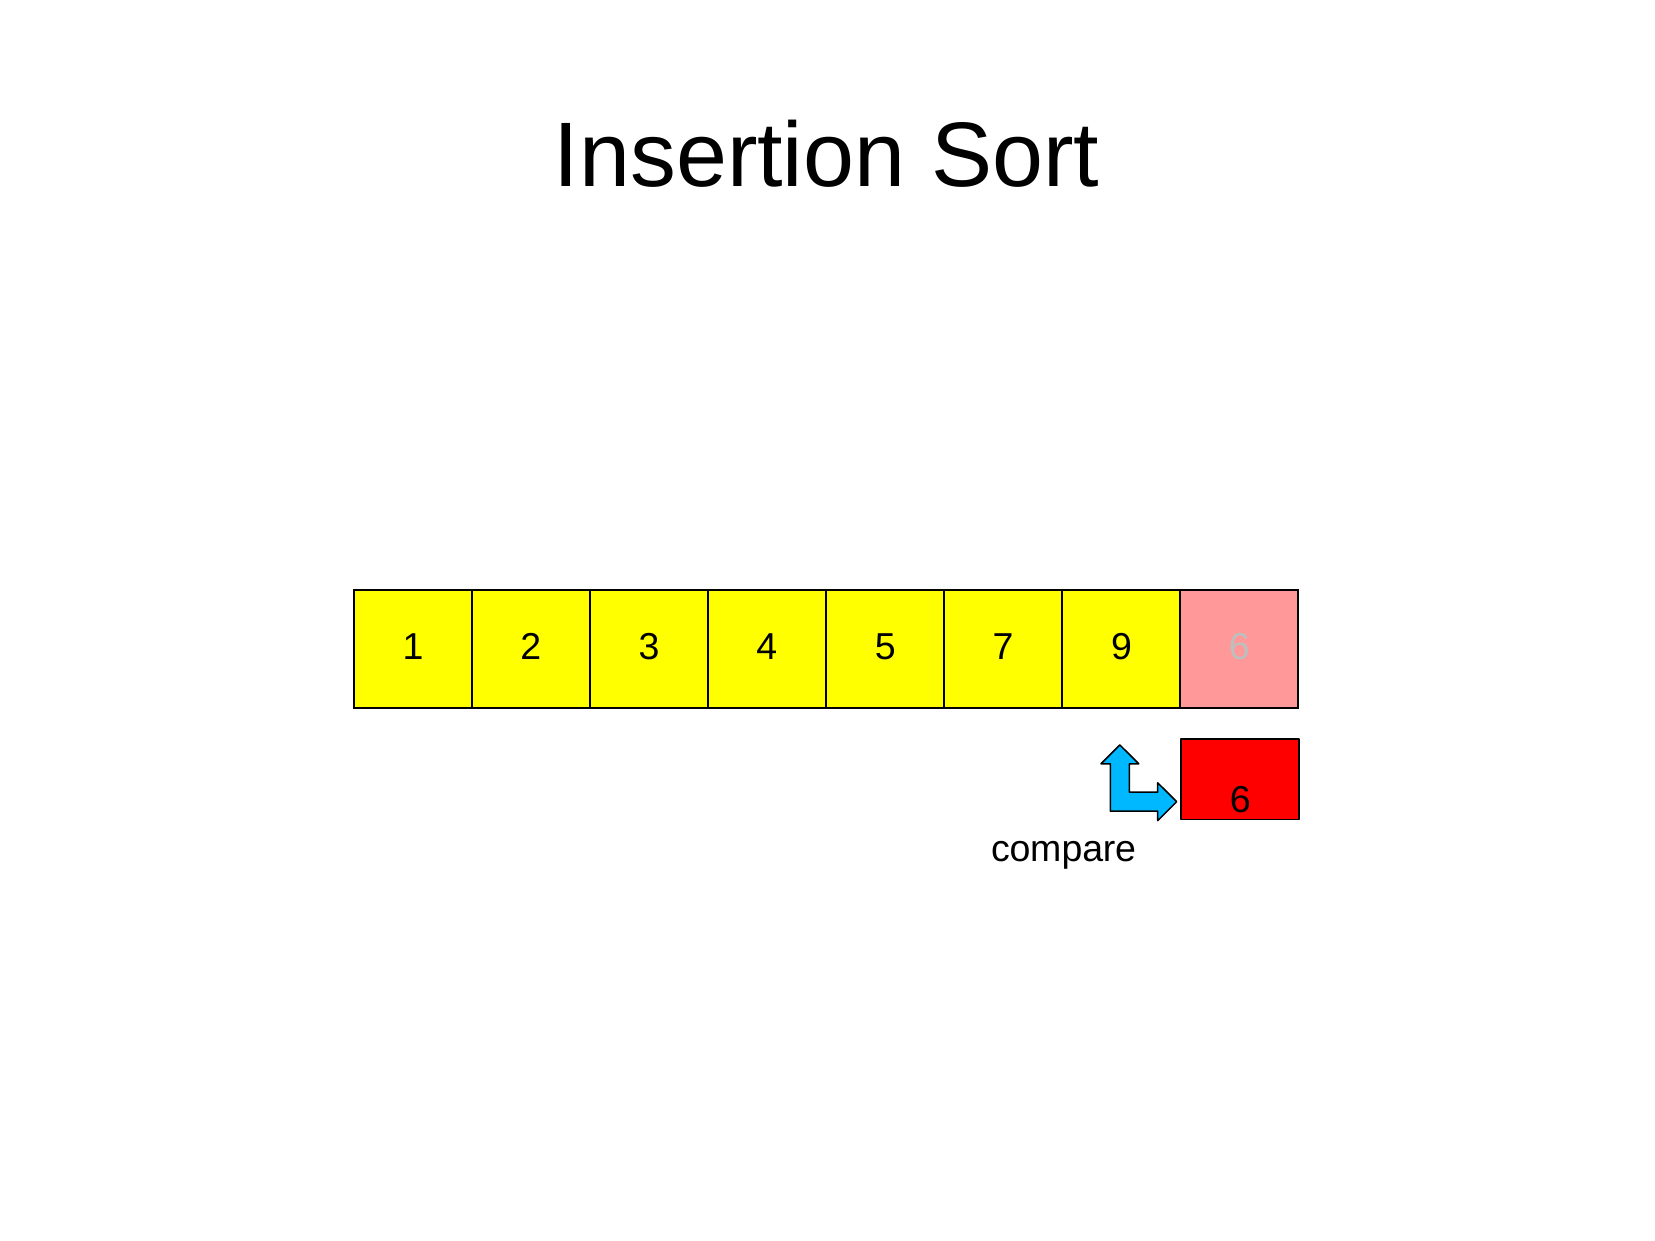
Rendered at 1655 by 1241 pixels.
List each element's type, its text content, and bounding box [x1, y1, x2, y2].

table_header 2 [473, 591, 589, 707]
text_box 6 [1180, 739, 1300, 820]
table_header 4 [709, 591, 825, 707]
table_header 3 [591, 591, 707, 707]
text_box compare [989, 821, 1139, 869]
table_header 5 [827, 591, 943, 707]
table_header 1 [355, 591, 471, 707]
table_header 7 [945, 591, 1061, 707]
table_header 6 [1181, 591, 1297, 707]
title Insertion Sort [551, 92, 1102, 303]
table_header 9 [1063, 591, 1179, 707]
text_box [1100, 744, 1177, 821]
